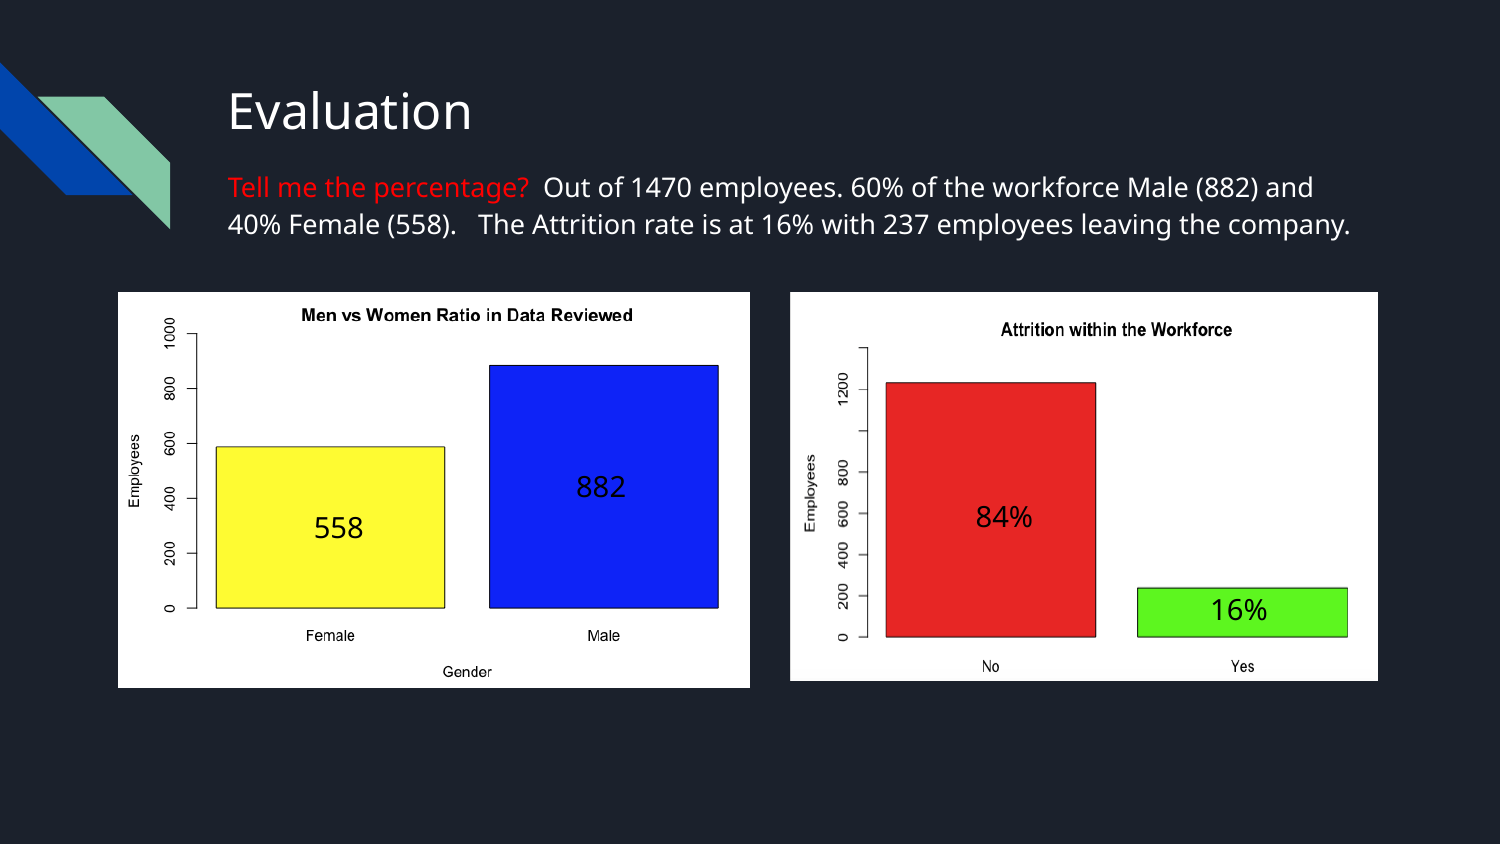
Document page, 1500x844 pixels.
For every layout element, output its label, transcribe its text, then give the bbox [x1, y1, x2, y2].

list Tell me the percentage? Out of 1470 employees. 60% of the workforce Male (882) and 40% Female (558). The Attrition rate is at 16% with 237 employees leaving the company. [212, 150, 1368, 742]
picture [790, 291, 1379, 682]
picture [117, 291, 751, 688]
title Evaluation [212, 64, 1368, 150]
